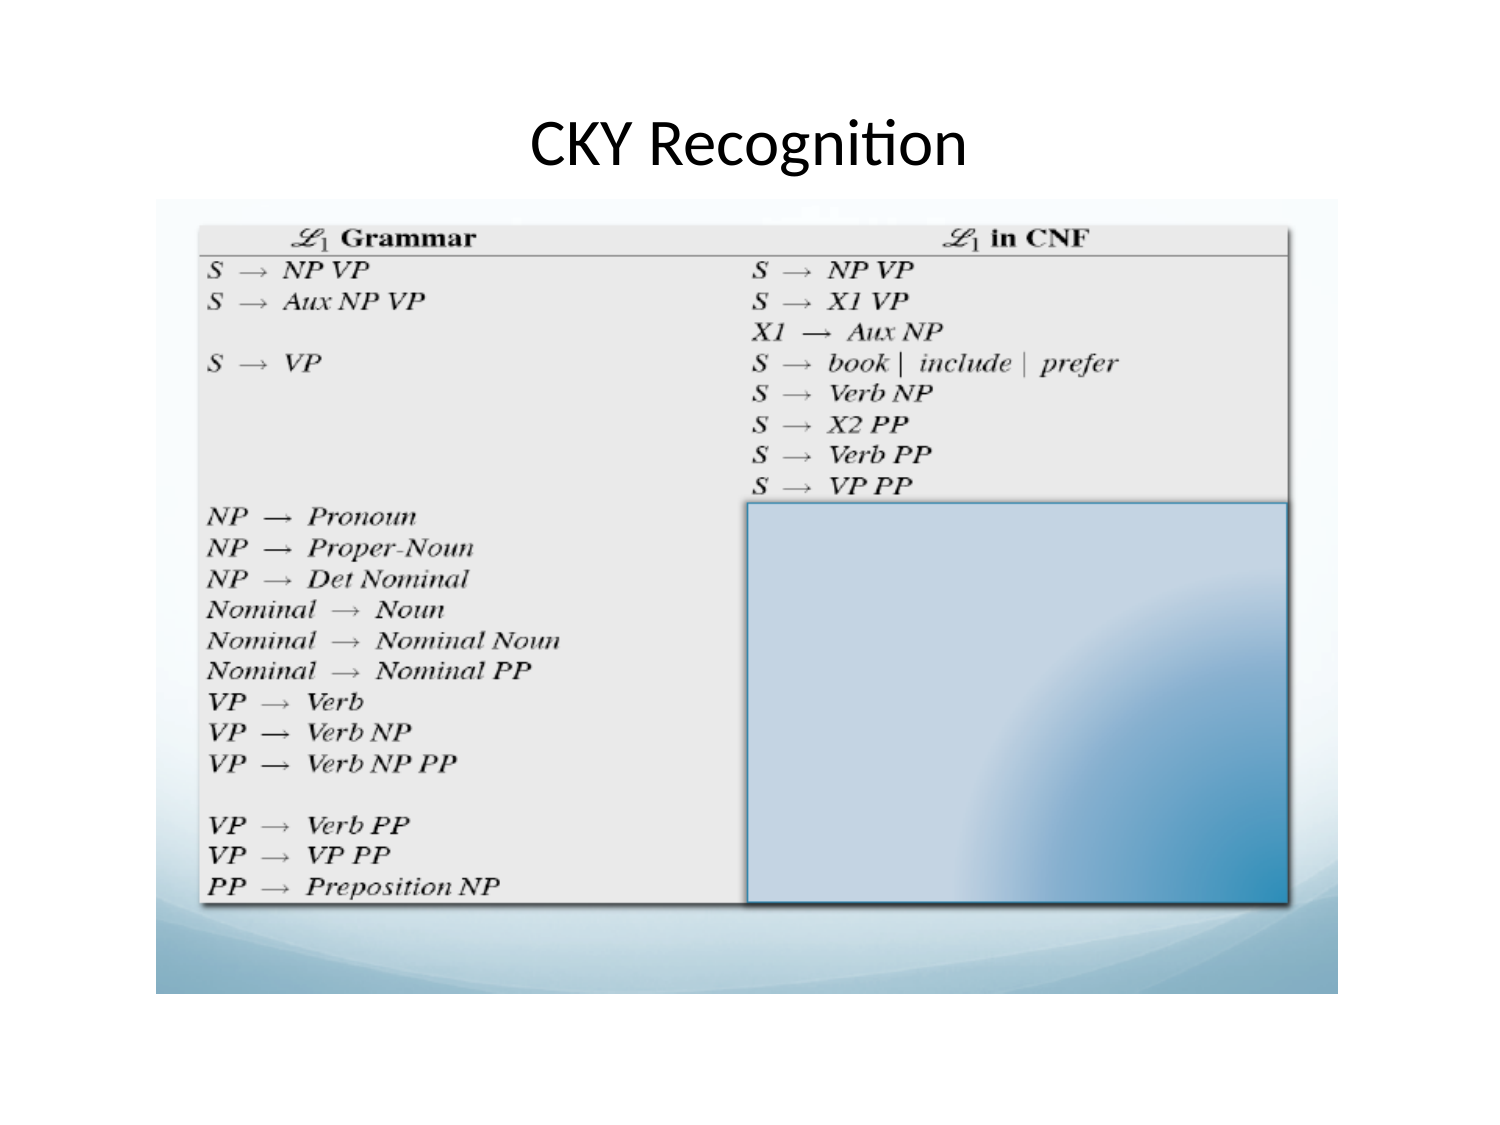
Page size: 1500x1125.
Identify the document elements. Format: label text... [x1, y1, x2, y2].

picture [156, 199, 1338, 994]
title CKY Recognition [75, 45, 1425, 233]
